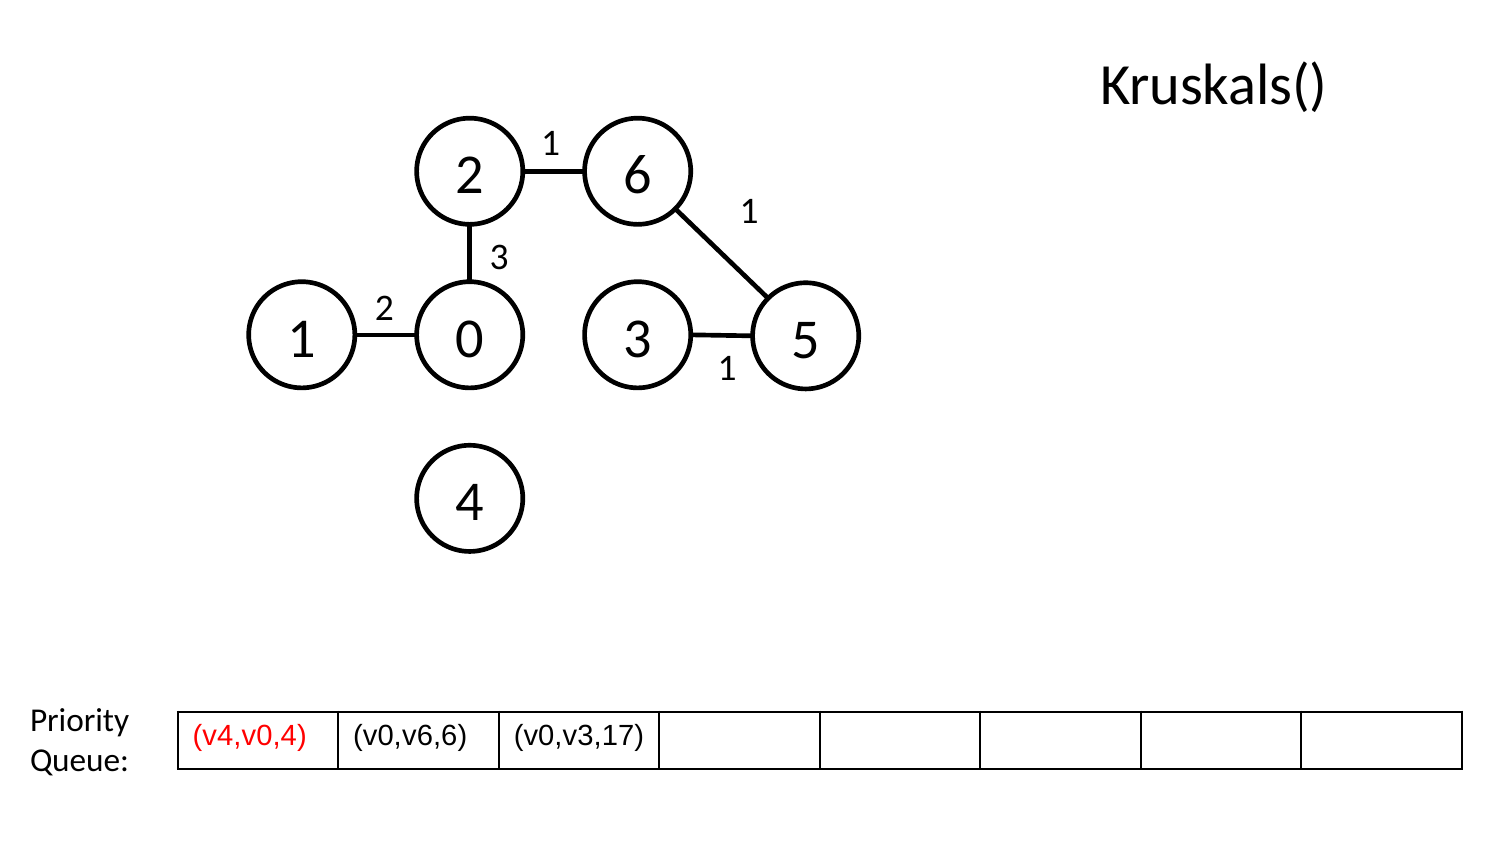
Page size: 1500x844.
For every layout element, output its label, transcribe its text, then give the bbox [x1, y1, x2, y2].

table_header [1302, 713, 1461, 768]
text_box 1 [702, 344, 747, 397]
text_box 1 [724, 178, 769, 208]
text_box Priority Queue: [15, 690, 244, 787]
text_box 0 [416, 281, 523, 386]
text_box 2 [416, 118, 523, 225]
text_box 3 [584, 281, 691, 388]
text_box 4 [416, 445, 523, 552]
table_header (v0,v6,6) [339, 713, 498, 768]
table_header (v4,v0,4) [244, 713, 337, 768]
table_header [981, 713, 1140, 768]
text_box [675, 208, 769, 299]
table_header [1142, 713, 1300, 768]
table_header [660, 713, 819, 768]
text_box 6 [584, 118, 691, 225]
table_header (v0,v3,17) [500, 713, 658, 768]
text_box Kruskals() [1085, 38, 1483, 125]
text_box 1 [526, 110, 570, 170]
text_box 5 [752, 282, 859, 389]
table_header [821, 713, 979, 768]
text_box 1 [248, 281, 355, 388]
text_box [452, 343, 484, 405]
text_box 2 [359, 275, 404, 334]
text_box 3 [474, 224, 519, 285]
